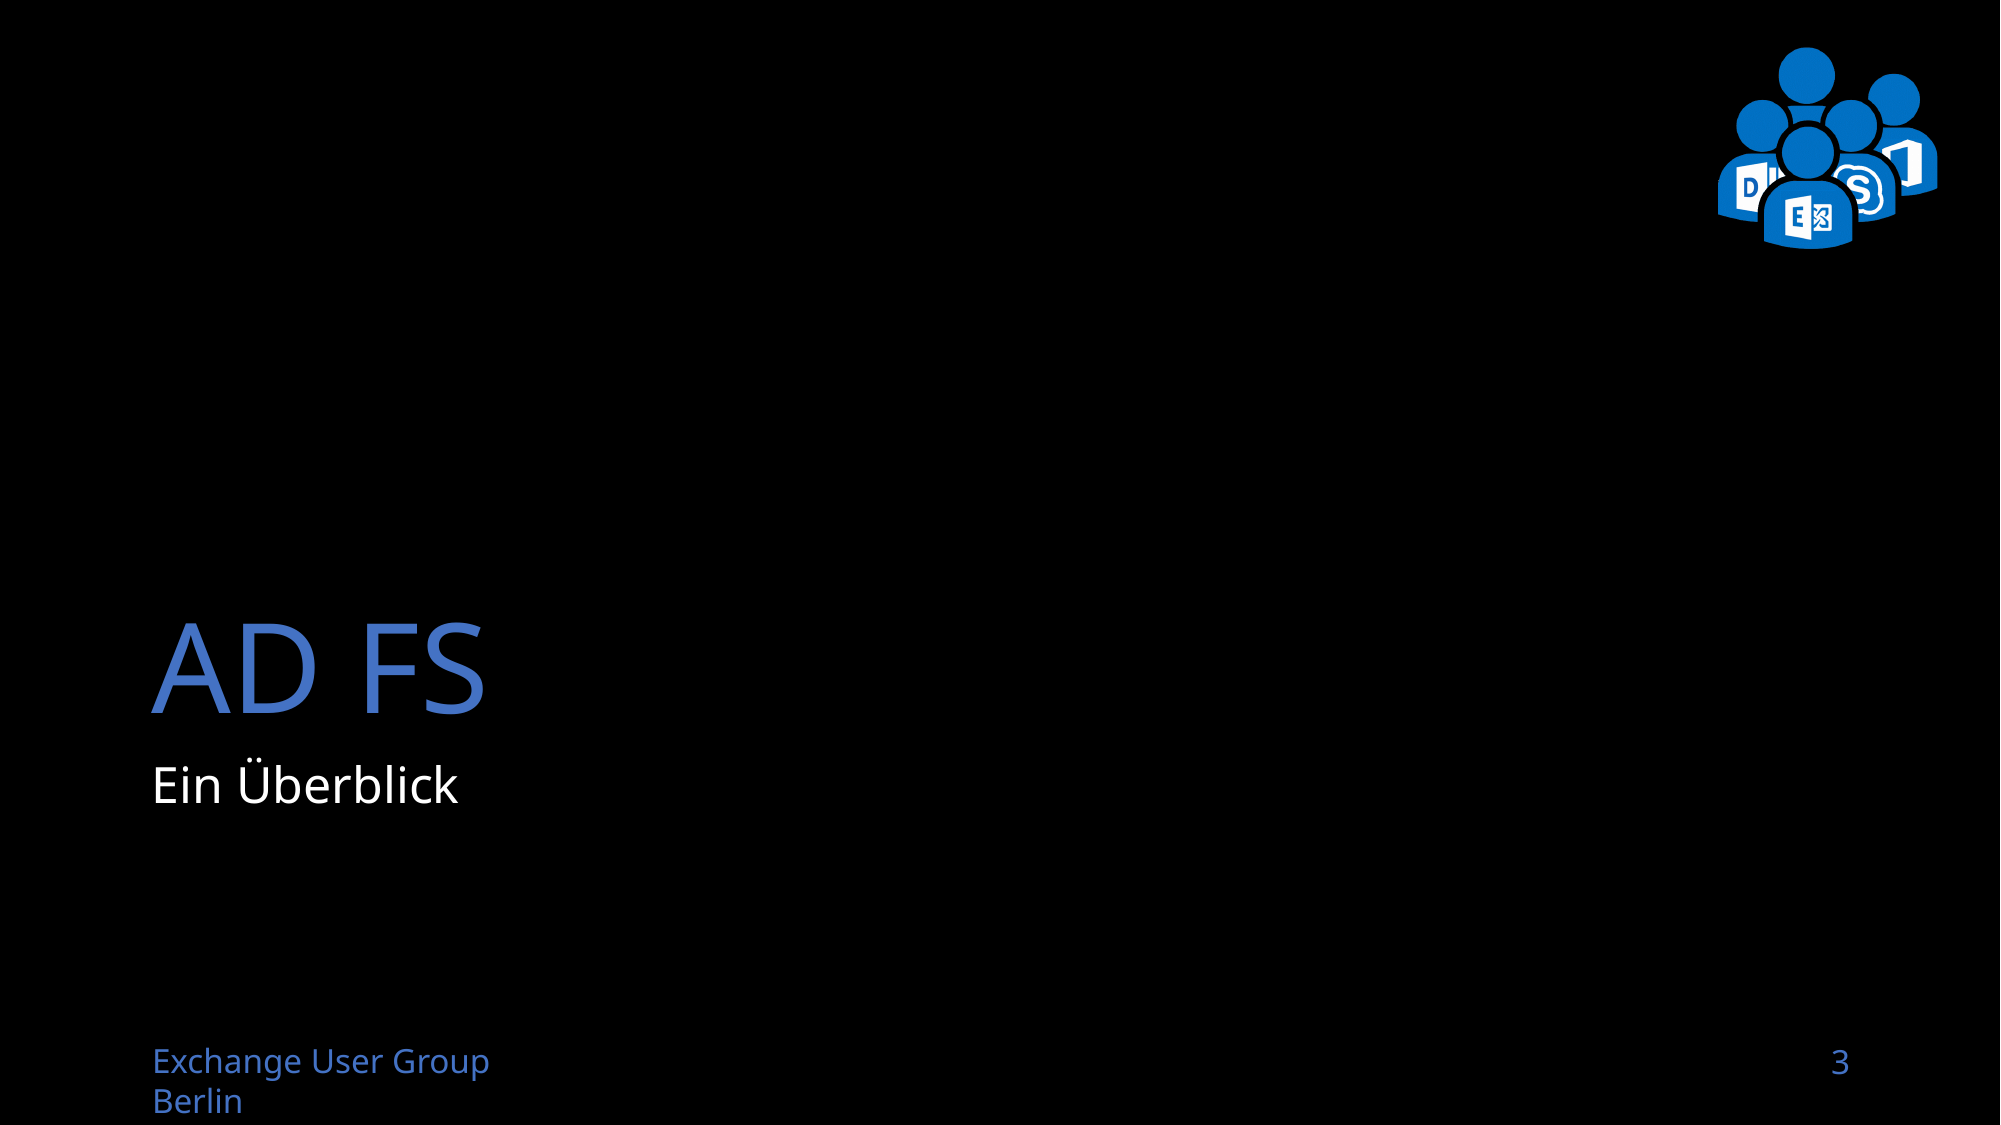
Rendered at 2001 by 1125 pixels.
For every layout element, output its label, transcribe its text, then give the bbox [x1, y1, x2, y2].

picture [1718, 38, 1938, 258]
title AD FS [136, 280, 1862, 749]
list Ein Überblick [136, 752, 1862, 999]
